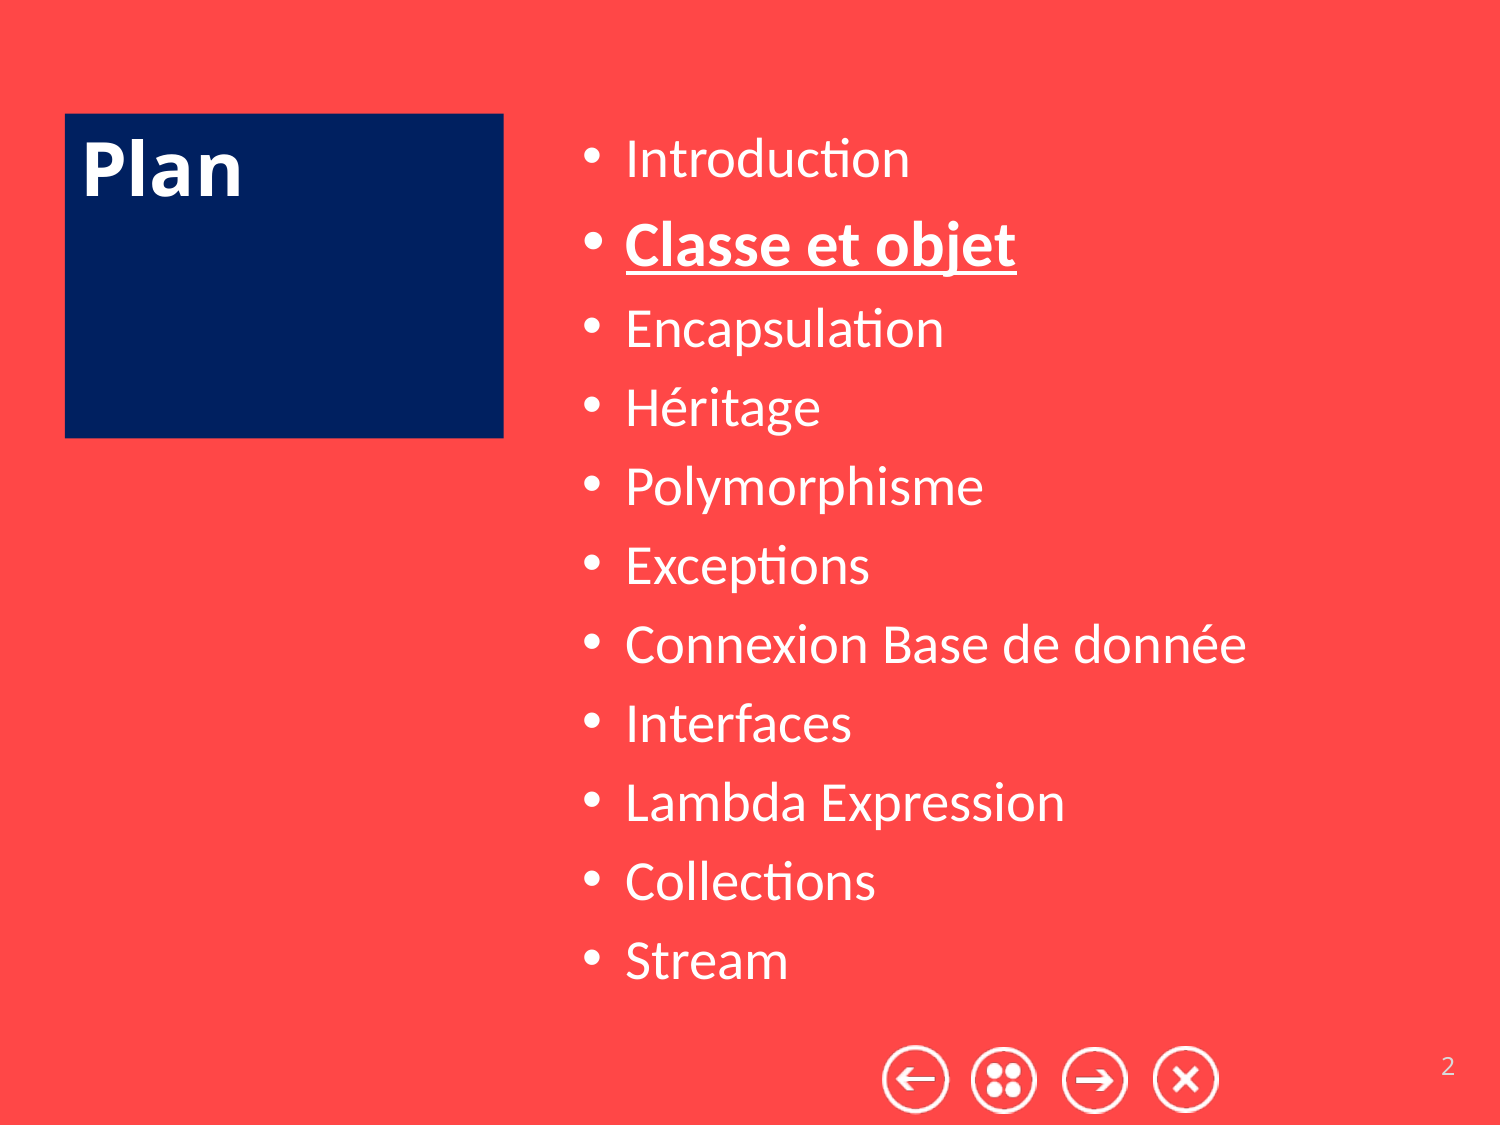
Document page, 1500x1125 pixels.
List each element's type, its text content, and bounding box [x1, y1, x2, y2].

title Plan [64, 113, 504, 439]
list Introduction Classe et objet Encapsulation Héritage Polymorphisme Exceptions Connexion Base de donnée Interfaces Lambda Expression Collections Stream [566, 113, 1447, 1000]
slide_number 2 [1316, 1042, 1471, 1103]
picture [1062, 1047, 1128, 1114]
picture [971, 1047, 1037, 1114]
picture [882, 1045, 951, 1115]
picture [1153, 1046, 1219, 1113]
